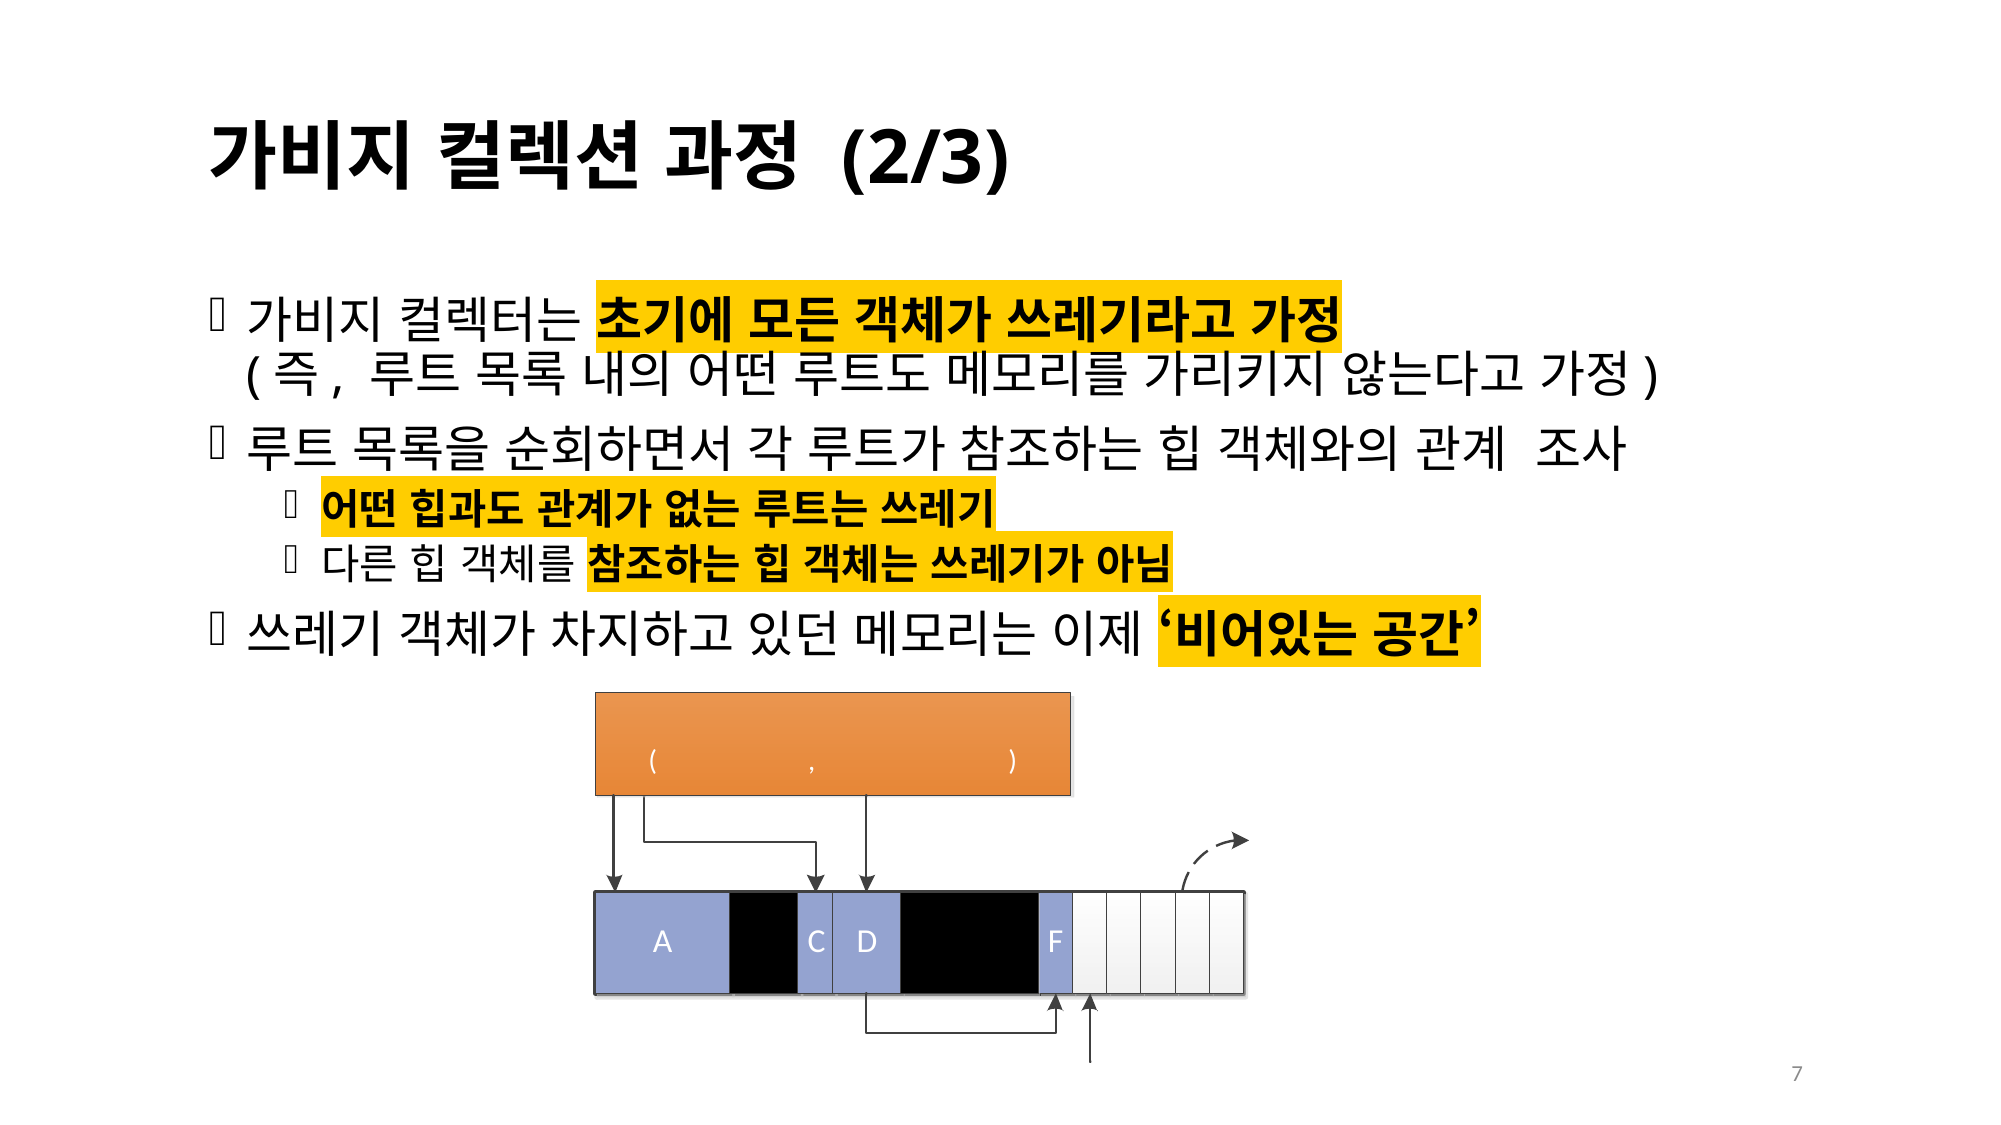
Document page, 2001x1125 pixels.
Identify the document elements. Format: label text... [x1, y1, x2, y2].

slide_number 7 [1497, 1042, 1819, 1103]
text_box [586, 689, 1497, 1103]
text_box 가비지 컬렉션 과정 (2/3) 가비지 컬렉터는 초기에 모든 객체가 쓰레기라고 가정 (즉, 루트 목록 내의 어떤 루트도 메모리를 가리키지 않는다고 가정) 루트 목록을 순회하면서 각 루트가 참조하는 힙 객체와의 관계 조사 어떤 힙과도 관계가 없는 루트는 쓰레기 다른 힙 객체를 참조하는 힙 객체는 쓰레기가 아님 쓰레기 객체가 차지하고 있던 메모리는 이제 ‘비어있는 공간’ [193, 103, 1767, 564]
